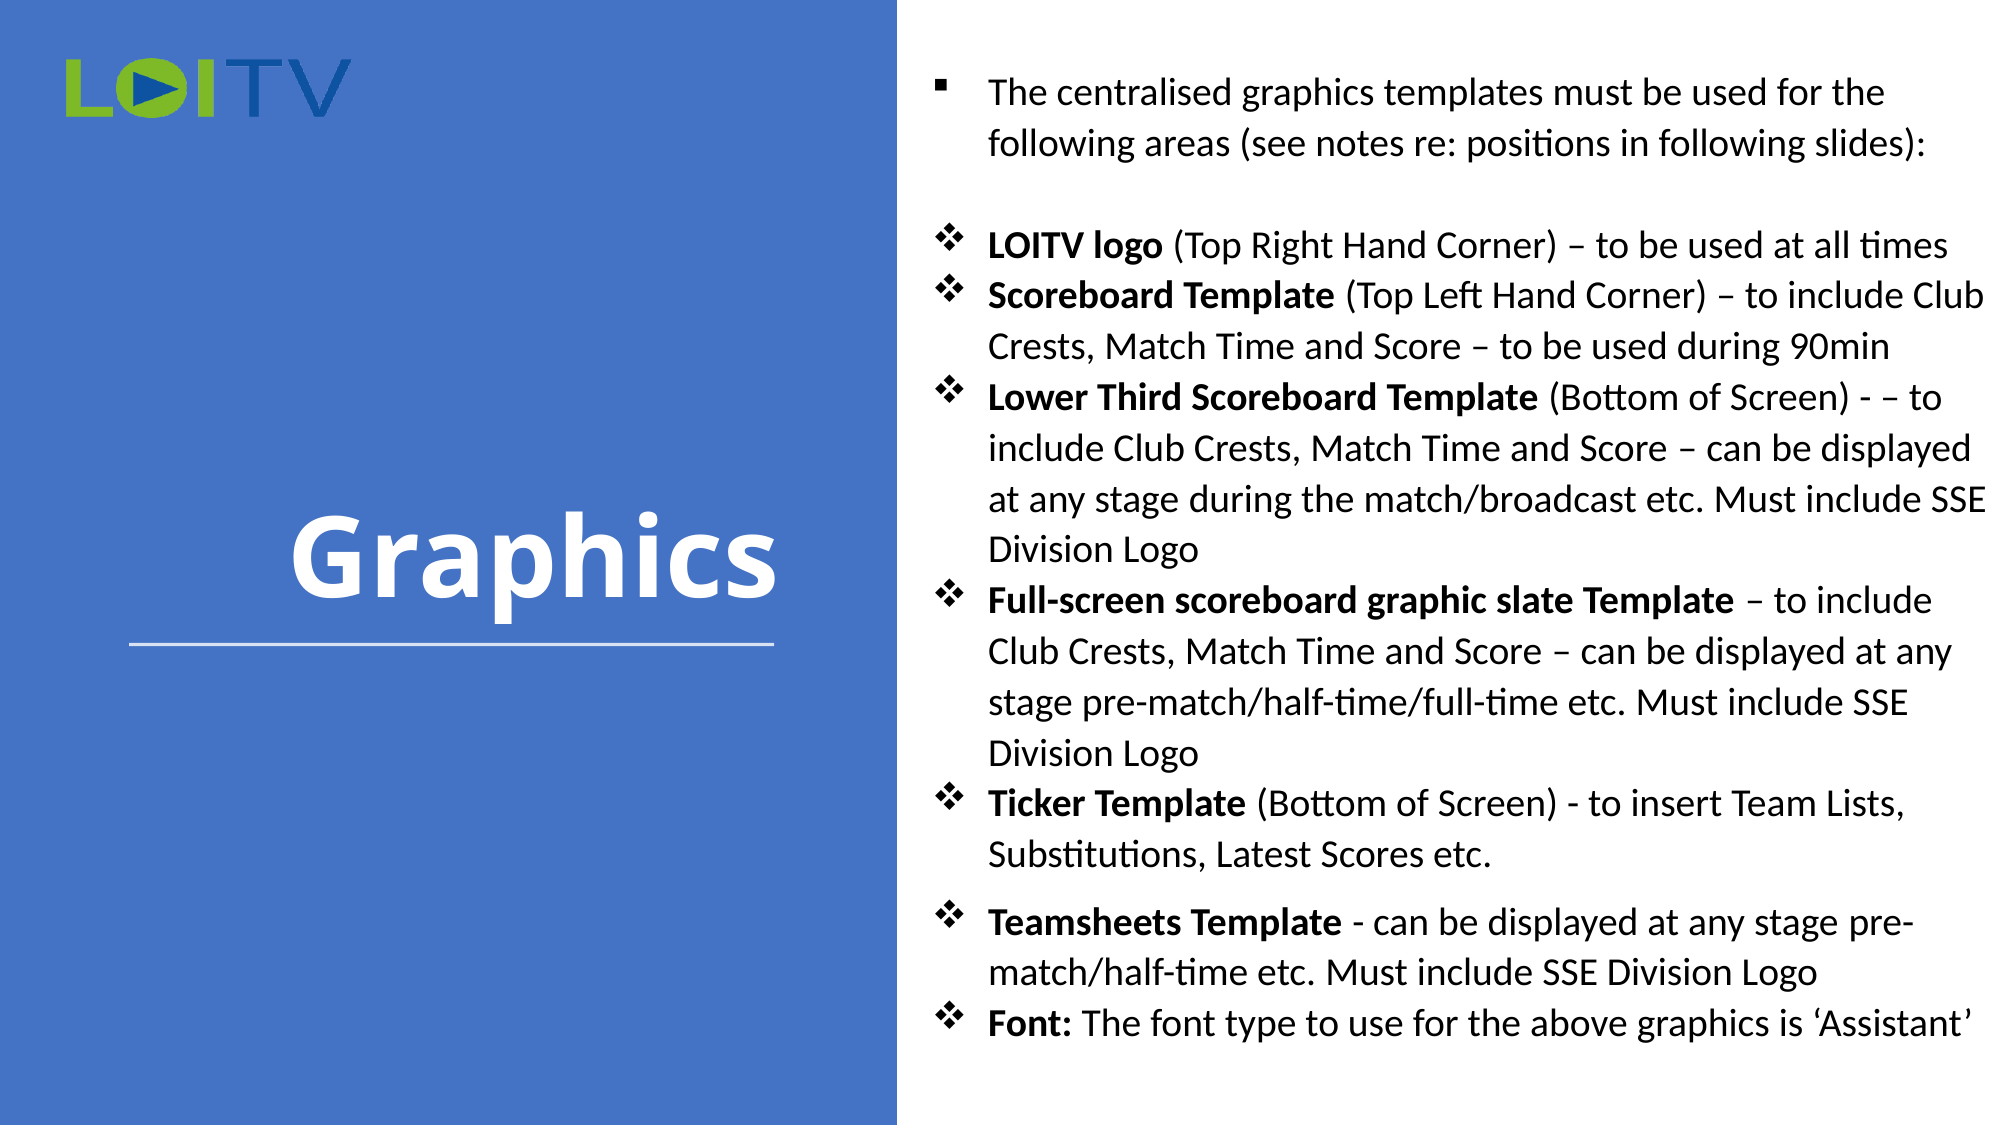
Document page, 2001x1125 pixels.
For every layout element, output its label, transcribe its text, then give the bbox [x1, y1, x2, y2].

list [51, 0, 364, 213]
title Graphics [104, 131, 795, 630]
text_box [0, 0, 898, 1125]
text_box The centralised graphics templates must be used for the following areas (see notes re: positions in following slides): LOITV logo (Top Right Hand Corner) – to be used at all times Scoreboard Template (Top Left Hand Corner) – to include Club Crests, Match Time and Score – to be used during 90min Lower Third Scoreboard Template (Bottom of Screen) - – to include Club Crests, Match Time and Score – can be displayed at any stage during the match/broadcast etc. Must include SSE Division Logo Full-screen scoreboard graphic slate Template – to include Club Crests, Match Time and Score – can be displayed at any stage pre-match/half-time/full-time etc. Must include SSE Division Logo Ticker Template (Bottom of Screen) - to insert Team Lists, Substitutions, Latest Scores etc. Teamsheets Template - can be displayed at any stage pre-match/half-time etc. Must include SSE Division Logo Font: The font type to use for the above graphics is ‘Assistant’ [917, 55, 2000, 1097]
